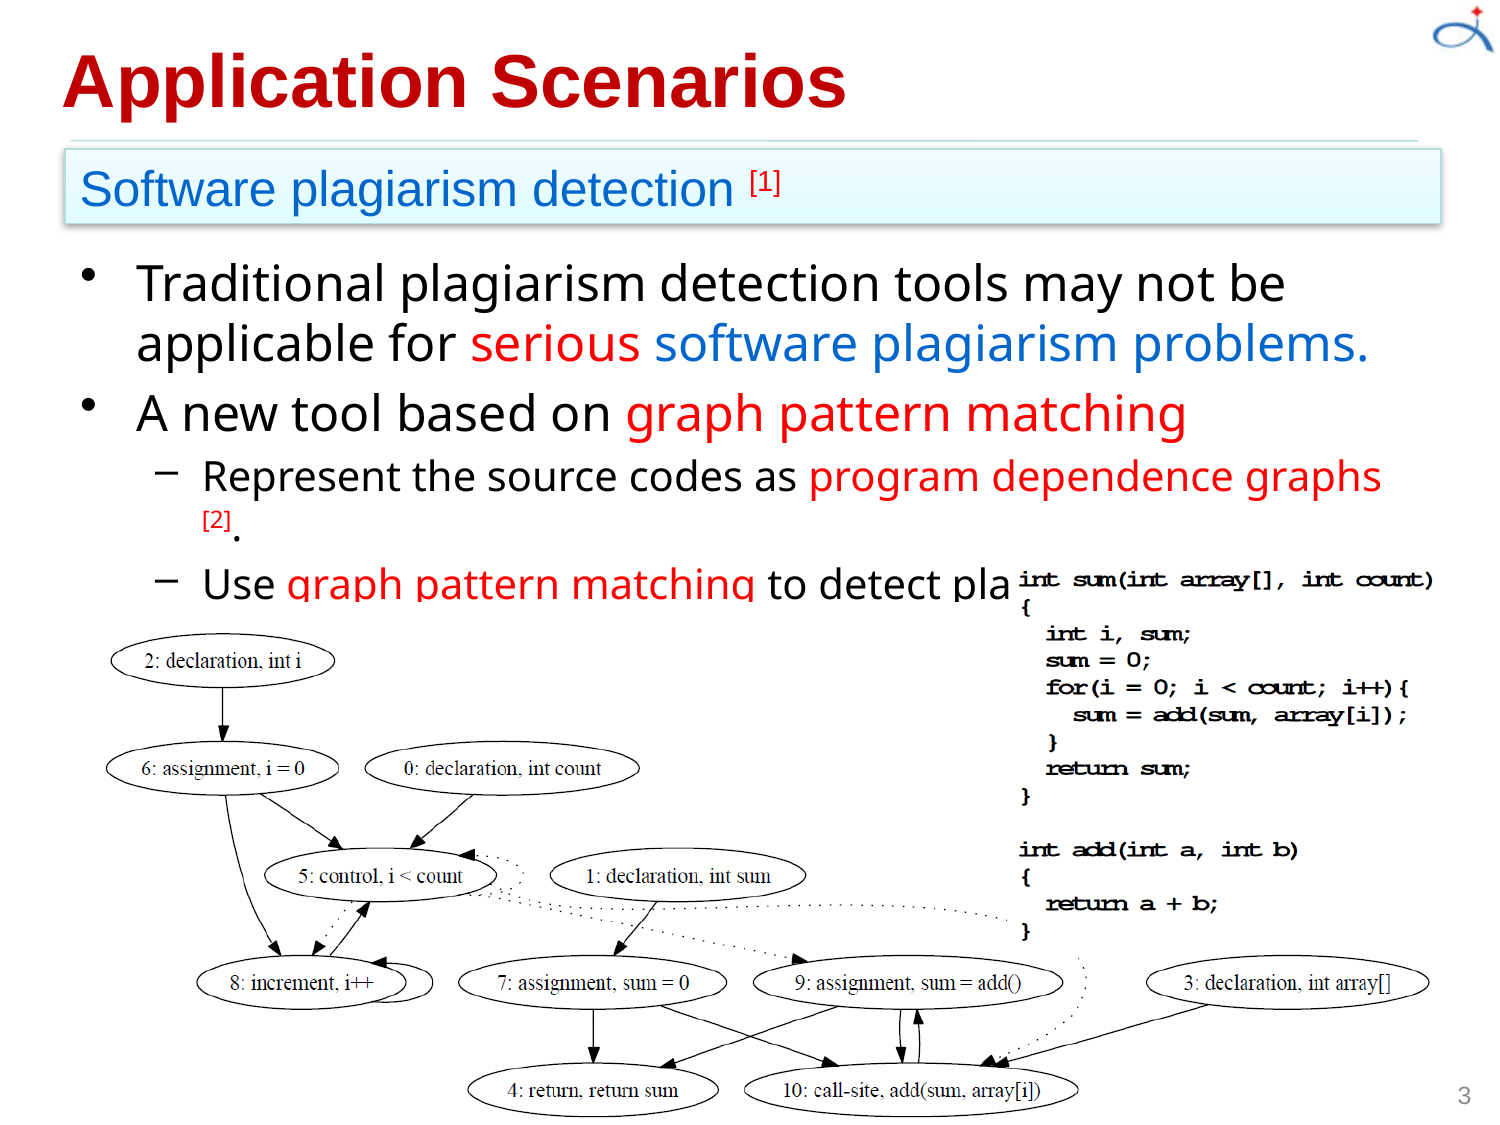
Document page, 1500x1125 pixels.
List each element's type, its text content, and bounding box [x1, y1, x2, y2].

picture [1432, 5, 1495, 55]
title Application Scenarios [46, 11, 1419, 143]
picture [100, 562, 1488, 1118]
slide_number 3 [1437, 1065, 1487, 1125]
text_box Software plagiarism detection [1] [64, 148, 1442, 224]
list Traditional plagiarism detection tools may not be applicable for serious software plagiarism problems. A new tool based on graph pattern matching Represent the source codes as program dependence graphs [2]. Use graph pattern matching to detect plagiarism. [64, 243, 1448, 1048]
